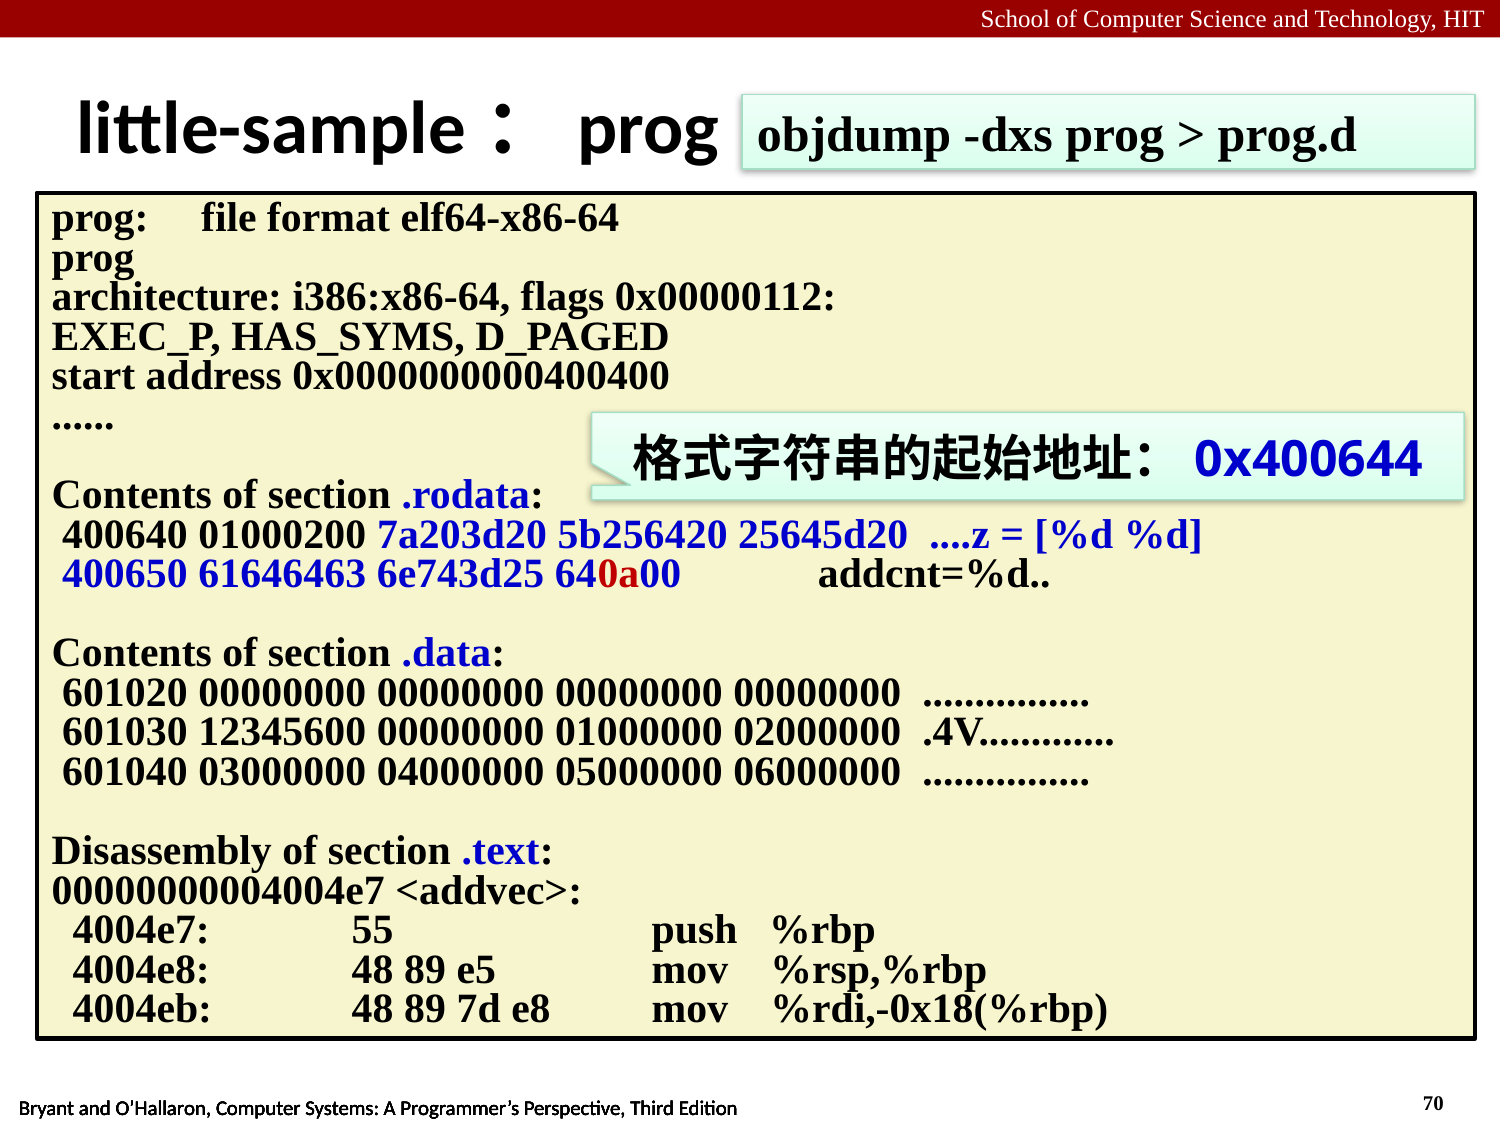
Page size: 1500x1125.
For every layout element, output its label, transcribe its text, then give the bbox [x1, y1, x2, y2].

text_box 格式字符串的起始地址：0x400644 [590, 411, 1465, 501]
title little-sample：prog [61, 60, 1488, 187]
text_box objdump -dxs prog > prog.d [741, 94, 1476, 170]
text_box prog: file format elf64-x86-64 prog architecture: i386:x86-64, flags 0x00000112: EXEC_P, HAS_SYMS, D_PAGED start address 0x0000000000400400 ...... Contents of section .rodata: 400640 01000200 7a203d20 5b256420 25645d20 ....z = [%d %d] 400650 61646463 6e743d25 640a00 addcnt=%d.. Contents of section .data: 601020 00000000 00000000 00000000 00000000 ................ 601030 12345600 00000000 01000000 02000000 .4V............. 601040 03000000 04000000 05000000 06000000 ................ Disassembly of section .text: 00000000004004e7 <addvec>: 4004e7: 55 push %rbp 4004e8: 48 89 e5 mov %rsp,%rbp 4004eb: 48 89 7d e8 mov %rdi,-0x18(%rbp) [36, 192, 1475, 1039]
